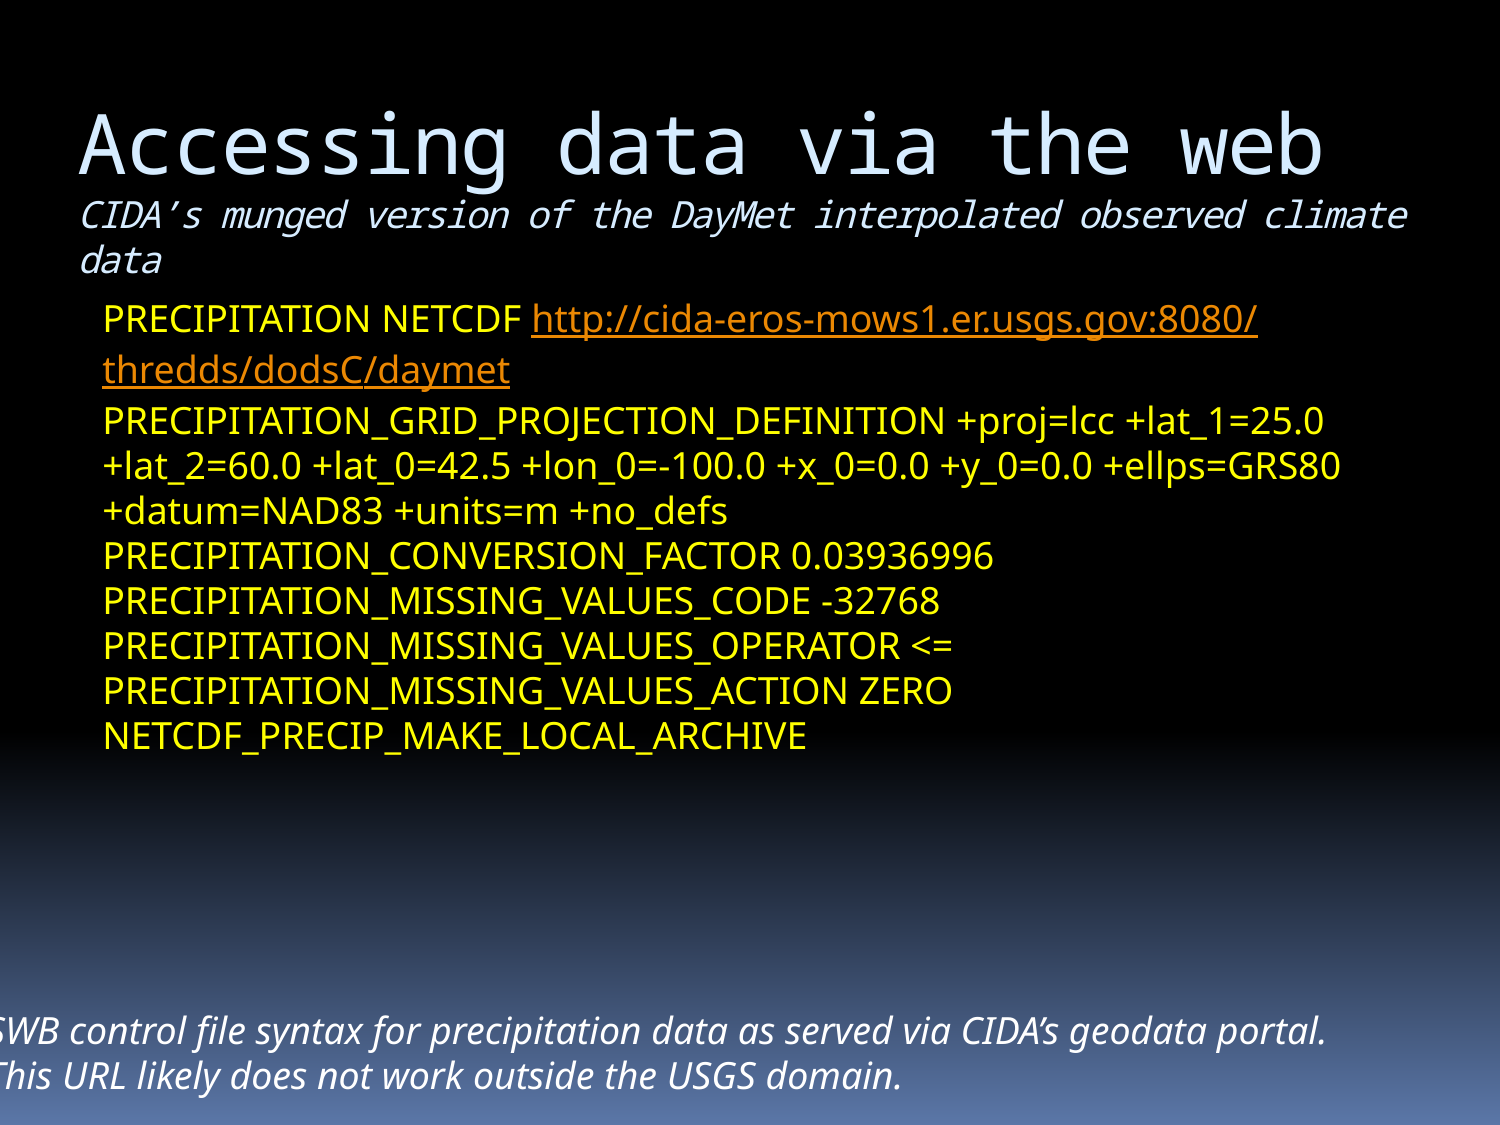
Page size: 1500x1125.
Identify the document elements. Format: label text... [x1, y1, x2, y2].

text_box SWB control file syntax for precipitation data as served via CIDA’s geodata portal. This URL likely does not work outside the USGS domain. [0, 999, 1344, 1105]
text_box PRECIPITATION NETCDF http://cida-eros-mows1.er.usgs.gov:8080/thredds/dodsC/daymet PRECIPITATION_GRID_PROJECTION_DEFINITION +proj=lcc +lat_1=25.0 +lat_2=60.0 +lat_0=42.5 +lon_0=-100.0 +x_0=0.0 +y_0=0.0 +ellps=GRS80 +datum=NAD83 +units=m +no_defs PRECIPITATION_CONVERSION_FACTOR 0.03936996 PRECIPITATION_MISSING_VALUES_CODE -32768 PRECIPITATION_MISSING_VALUES_OPERATOR <= PRECIPITATION_MISSING_VALUES_ACTION ZERO NETCDF_PRECIP_MAKE_LOCAL_ARCHIVE [87, 287, 1363, 765]
title Accessing data via the web CIDA’s munged version of the DayMet interpolated observed climate data [62, 83, 1425, 234]
